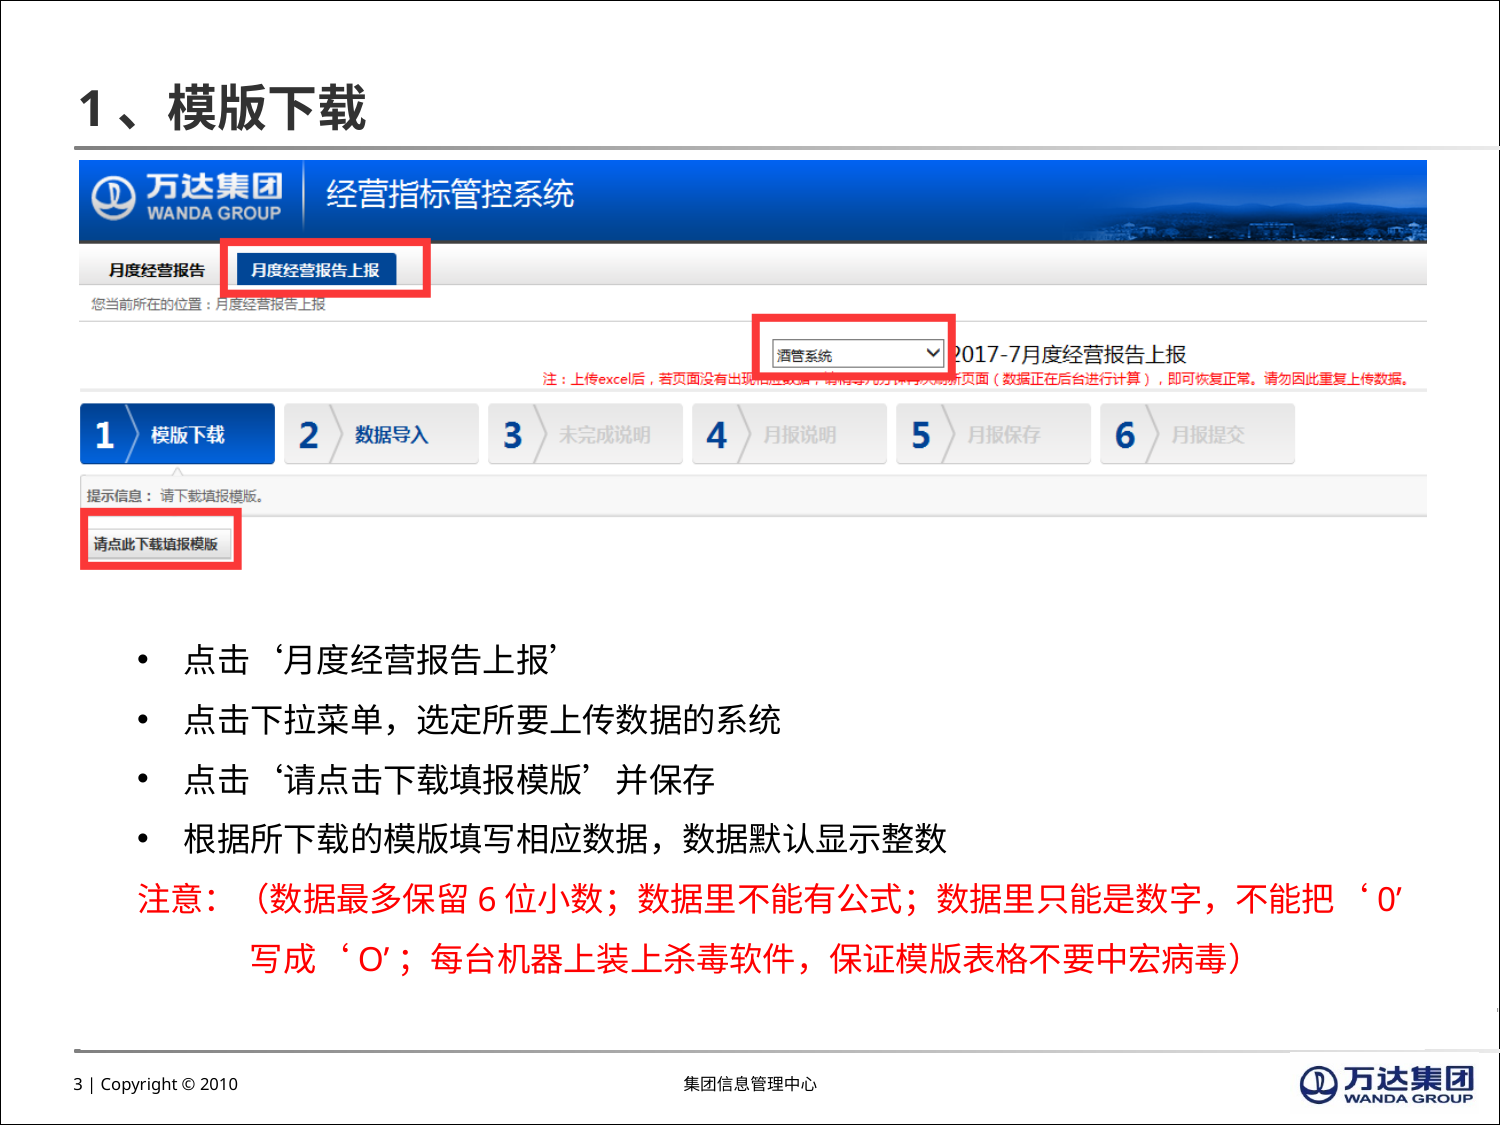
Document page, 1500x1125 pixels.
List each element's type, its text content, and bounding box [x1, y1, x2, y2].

slide_number 2 | Copyright © 2010 [58, 1070, 583, 1105]
picture [1290, 1052, 1479, 1114]
title 1、模版下载 [77, 76, 1425, 137]
text_box 点击‘月度经营报告上报’ 点击下拉菜单，选定所要上传数据的系统 点击‘请点击下载填报模版’并保存 根据所下载的模版填写相应数据，数据默认显示整数 注意：（数据最多保留6位小数；数据里不能有公式；数据里只能是数字，不能把‘0’ 写成‘O’；每台机器上装上杀毒软件，保证模版表格不要中宏病毒） [80, 608, 1425, 1049]
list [78, 160, 1427, 579]
